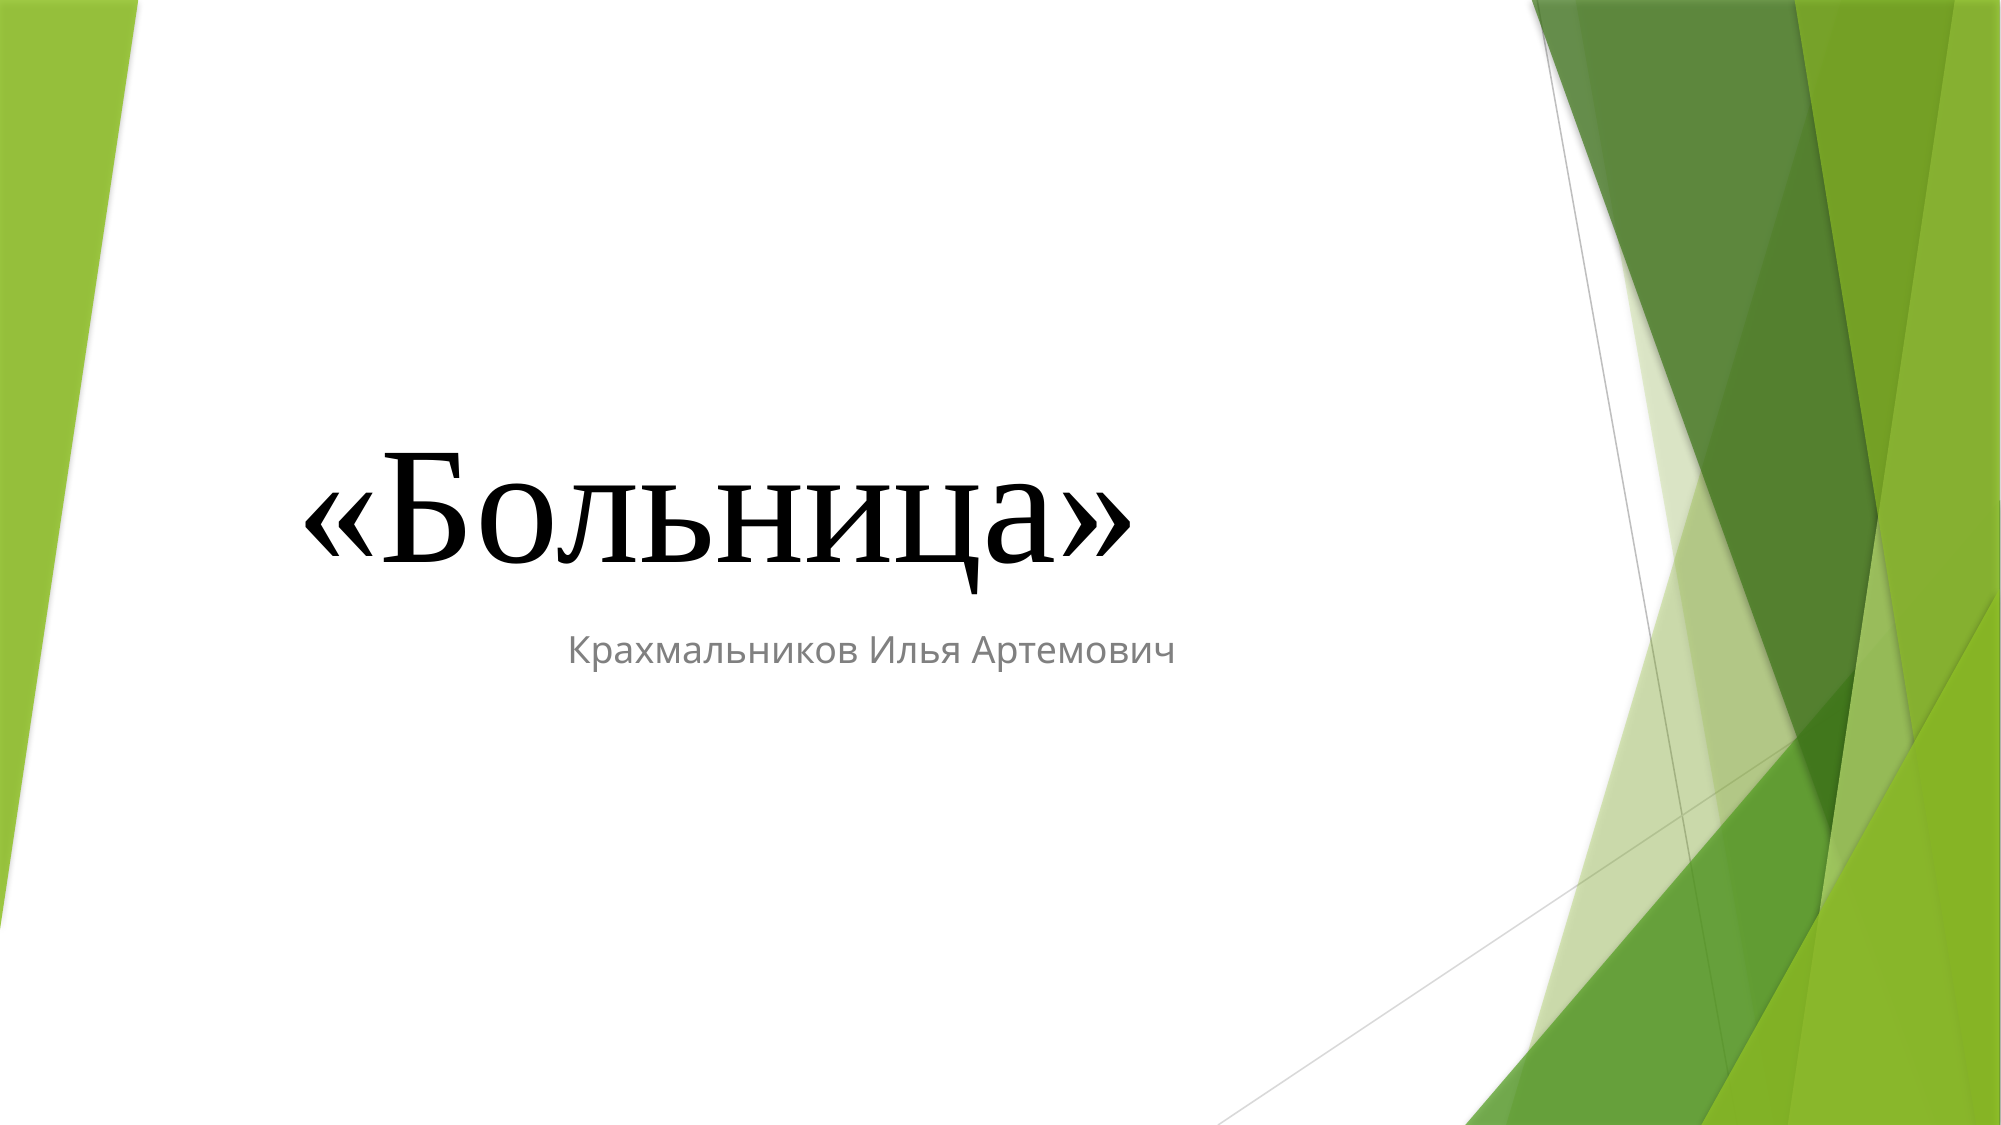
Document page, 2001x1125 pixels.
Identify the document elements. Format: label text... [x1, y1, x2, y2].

title «Больница» [0, 211, 1157, 604]
subtitle Крахмальников Илья Артемович [0, 618, 1192, 890]
